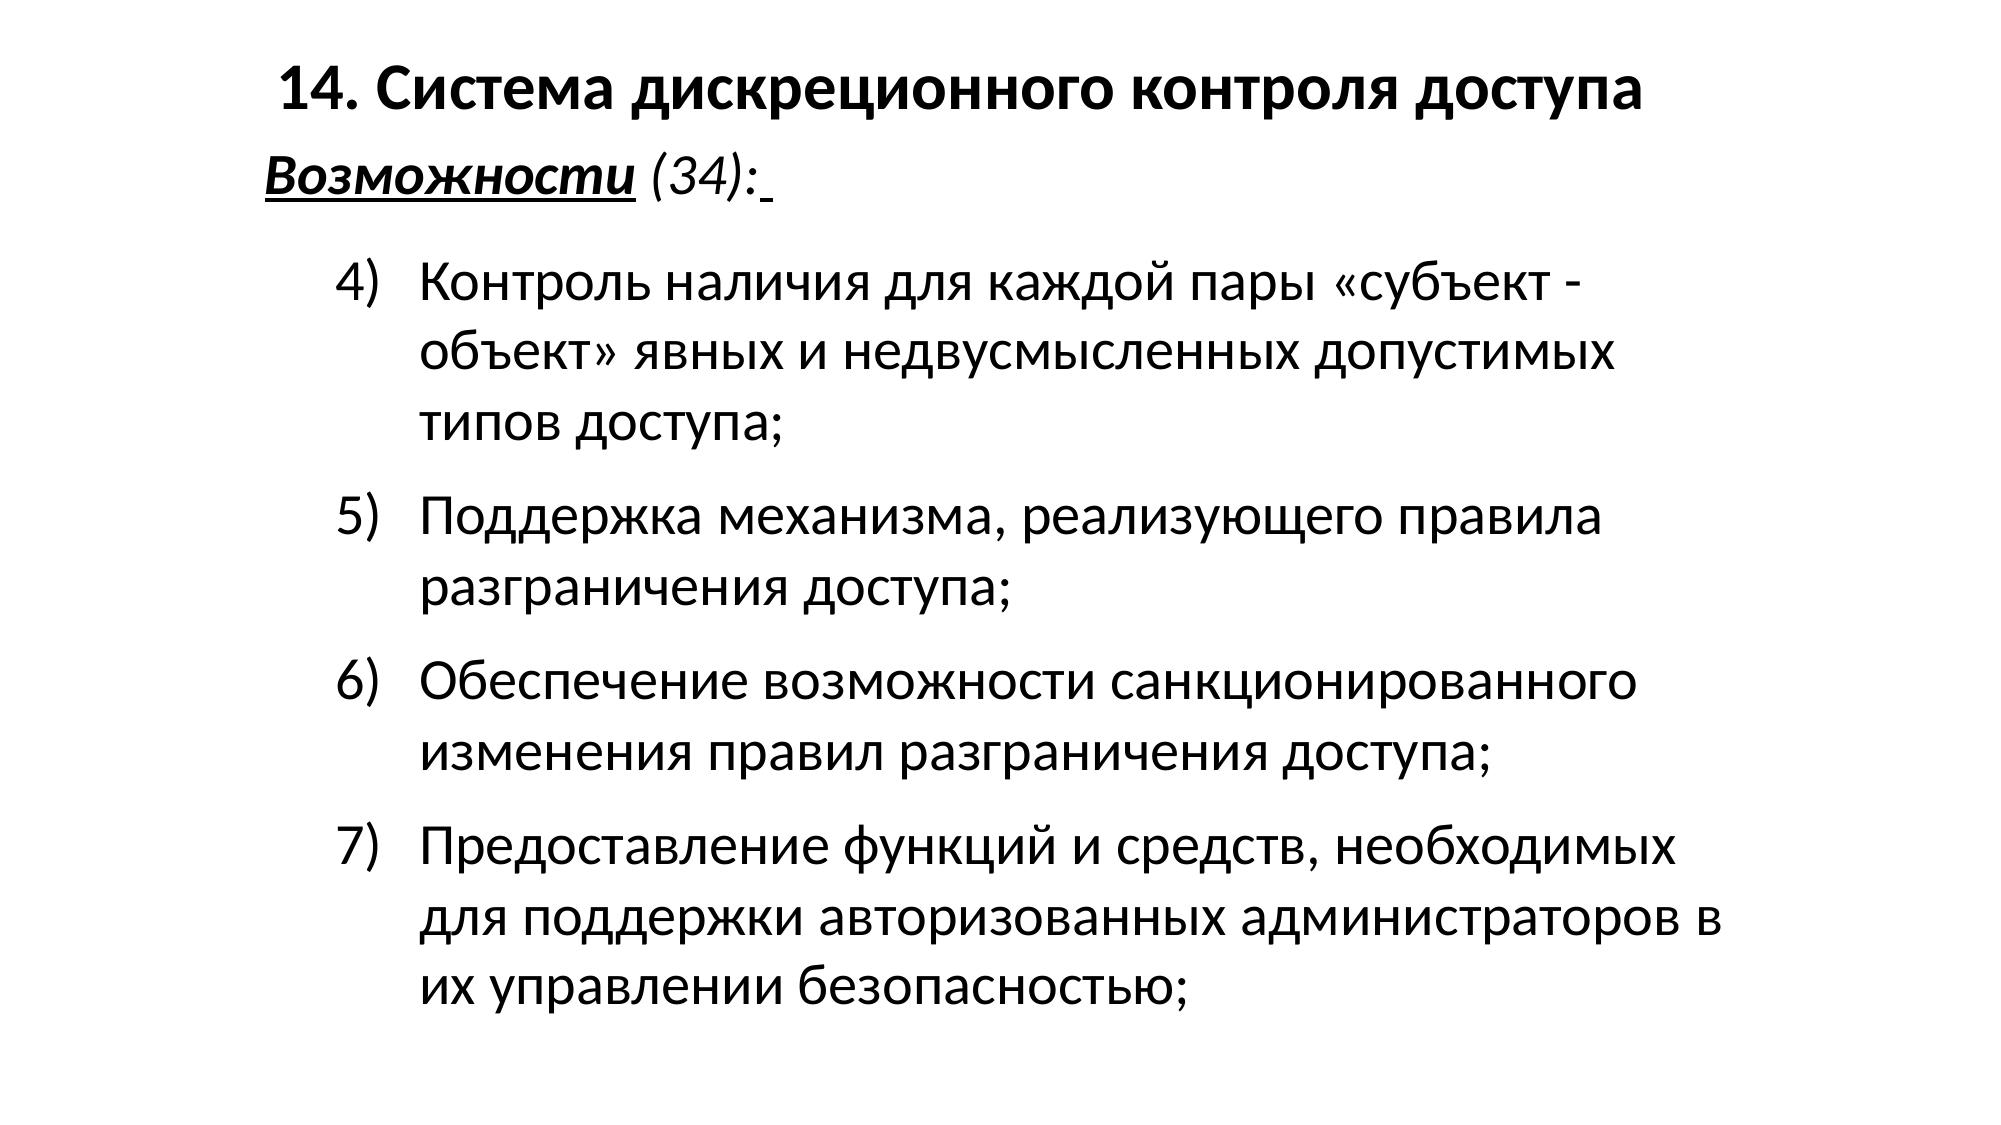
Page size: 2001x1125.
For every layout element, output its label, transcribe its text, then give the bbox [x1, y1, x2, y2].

text_box Возможности (34): [249, 128, 882, 214]
text_box [378, 130, 1715, 234]
text_box 14. Система дискреционного контроля доступа [249, 35, 1750, 130]
text_box Контроль наличия для каждой пары «субъект - объект» явных и недвусмысленных допустимых типов доступа; Поддержка механизма, реализующего правила разграничения доступа; Обеспечение возможности санкционированного изменения правил разграничения доступа; Предоставление функций и средств, необходимых для поддержки авторизованных администраторов в их управлении безопасностью; [320, 234, 1750, 1024]
